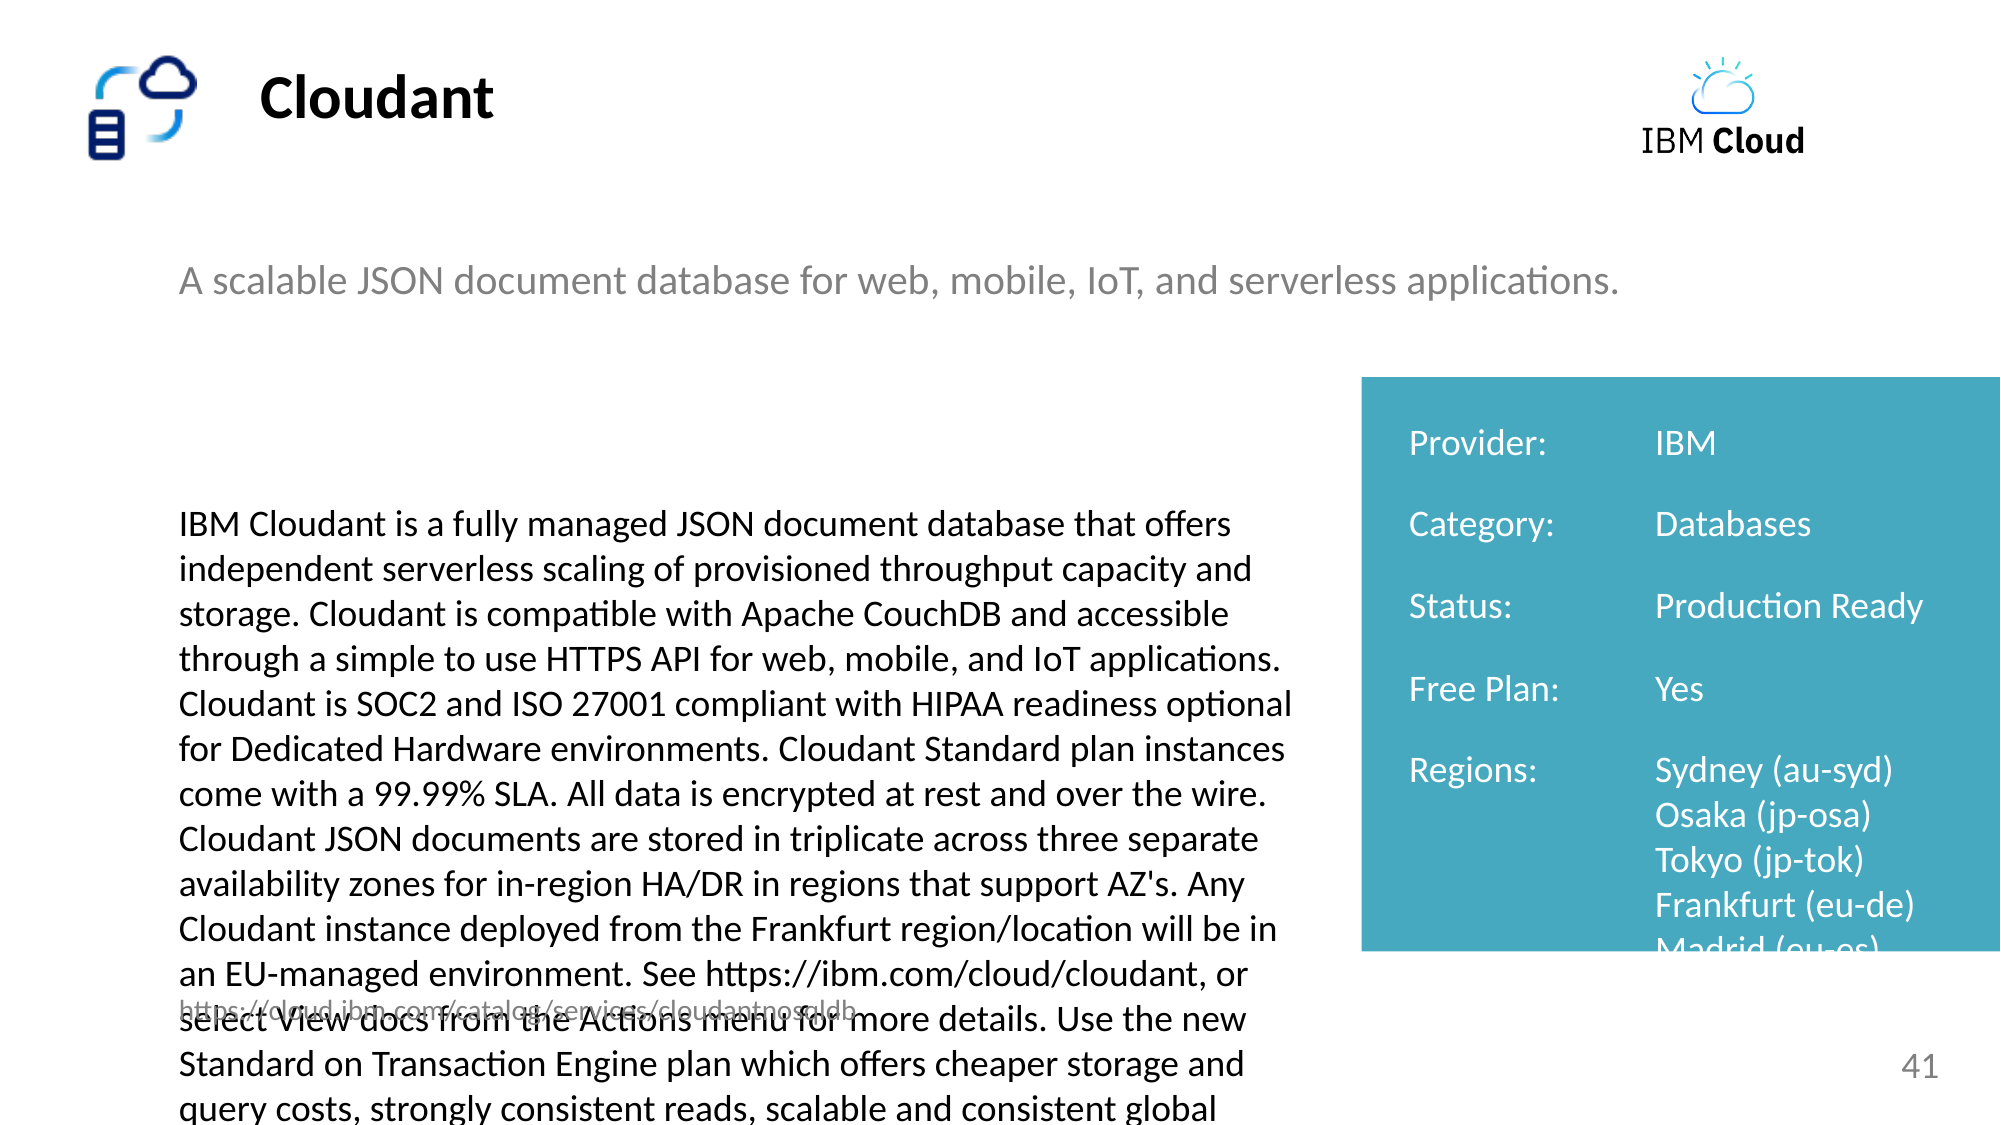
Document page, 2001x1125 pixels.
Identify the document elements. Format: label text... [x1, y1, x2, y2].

text_box Regions: [1394, 738, 1640, 799]
text_box [1361, 377, 2000, 952]
text_box Free Plan: [1394, 656, 1640, 717]
text_box A scalable JSON document database for web, mobile, IoT, and serverless applications. [163, 246, 1805, 307]
picture [81, 48, 197, 165]
text_box Production Ready [1640, 574, 1969, 635]
text_box Sydney (au-syd) Osaka (jp-osa) Tokyo (jp-tok) Frankfurt (eu-de) Madrid (eu-es) London (eu-gb) Toronto (ca-tor) Dallas (us-south) Washington DC (us-east) Sao Paulo (br-sao) [1640, 738, 1969, 799]
text_box Provider: [1394, 410, 1640, 471]
text_box 41 [1886, 1033, 2000, 1067]
text_box IBM Cloudant is a fully managed JSON document database that offers independent serverless scaling of provisioned throughput capacity and storage. Cloudant is compatible with Apache CouchDB and accessible through a simple to use HTTPS API for web, mobile, and IoT applications. Cloudant is SOC2 and ISO 27001 compliant with HIPAA readiness optional for Dedicated Hardware environments. Cloudant Standard plan instances come with a 99.99% SLA. All data is encrypted at rest and over the wire. Cloudant JSON documents are stored in triplicate across three separate availability zones for in-region HA/DR in regions that support AZ's. Any Cloudant instance deployed from the Frankfurt region/location will be in an EU-managed environment. See https://ibm.com/cloud/cloudant, or select View docs from the Actions menu for more details. Use the new Standard on Transaction Engine plan which offers cheaper storage and query costs, strongly consistent reads, scalable and consistent global secondary indexes, elimination of in region document conflicts, and additional in database encryption of data values. [163, 492, 1313, 553]
text_box Status: [1394, 574, 1640, 635]
text_box https://cloud.ibm.com/catalog/services/cloudantnosqldb [163, 984, 1805, 1045]
text_box IBM [1640, 410, 2000, 471]
text_box Category: [1394, 492, 1640, 553]
picture [1640, 48, 1805, 165]
text_box Databases [1640, 492, 2000, 553]
text_box Yes [1640, 656, 1969, 717]
text_box Cloudant [246, 49, 1638, 110]
